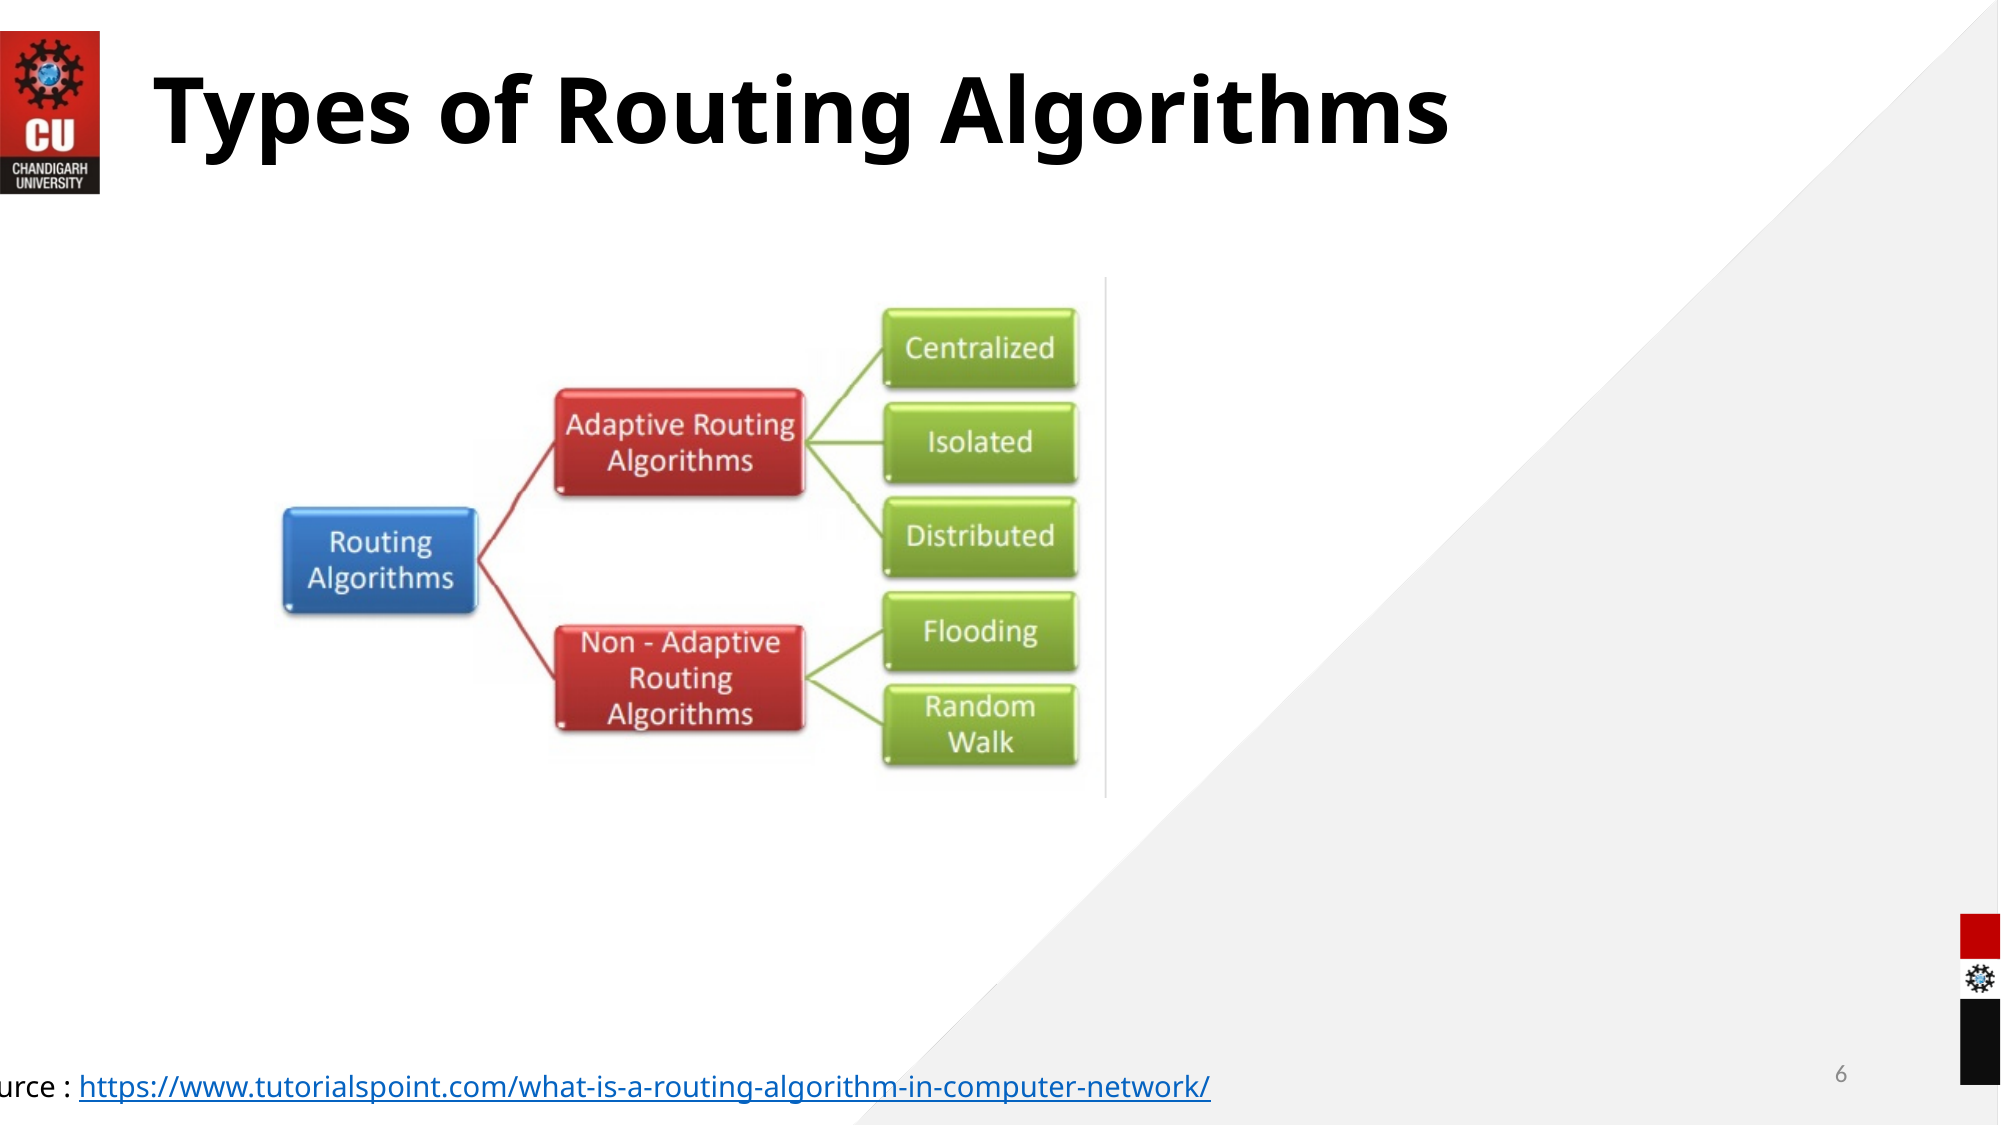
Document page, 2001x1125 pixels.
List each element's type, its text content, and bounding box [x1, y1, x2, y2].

slide_number 6 [1412, 1042, 1863, 1103]
picture [0, 0, 2001, 1125]
text_box Source : https://www.tutorialspoint.com/what-is-a-routing-algorithm-in-computer-network/ [0, 1060, 1227, 1116]
title Types of Routing Algorithms [137, 59, 1863, 278]
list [274, 277, 1113, 798]
